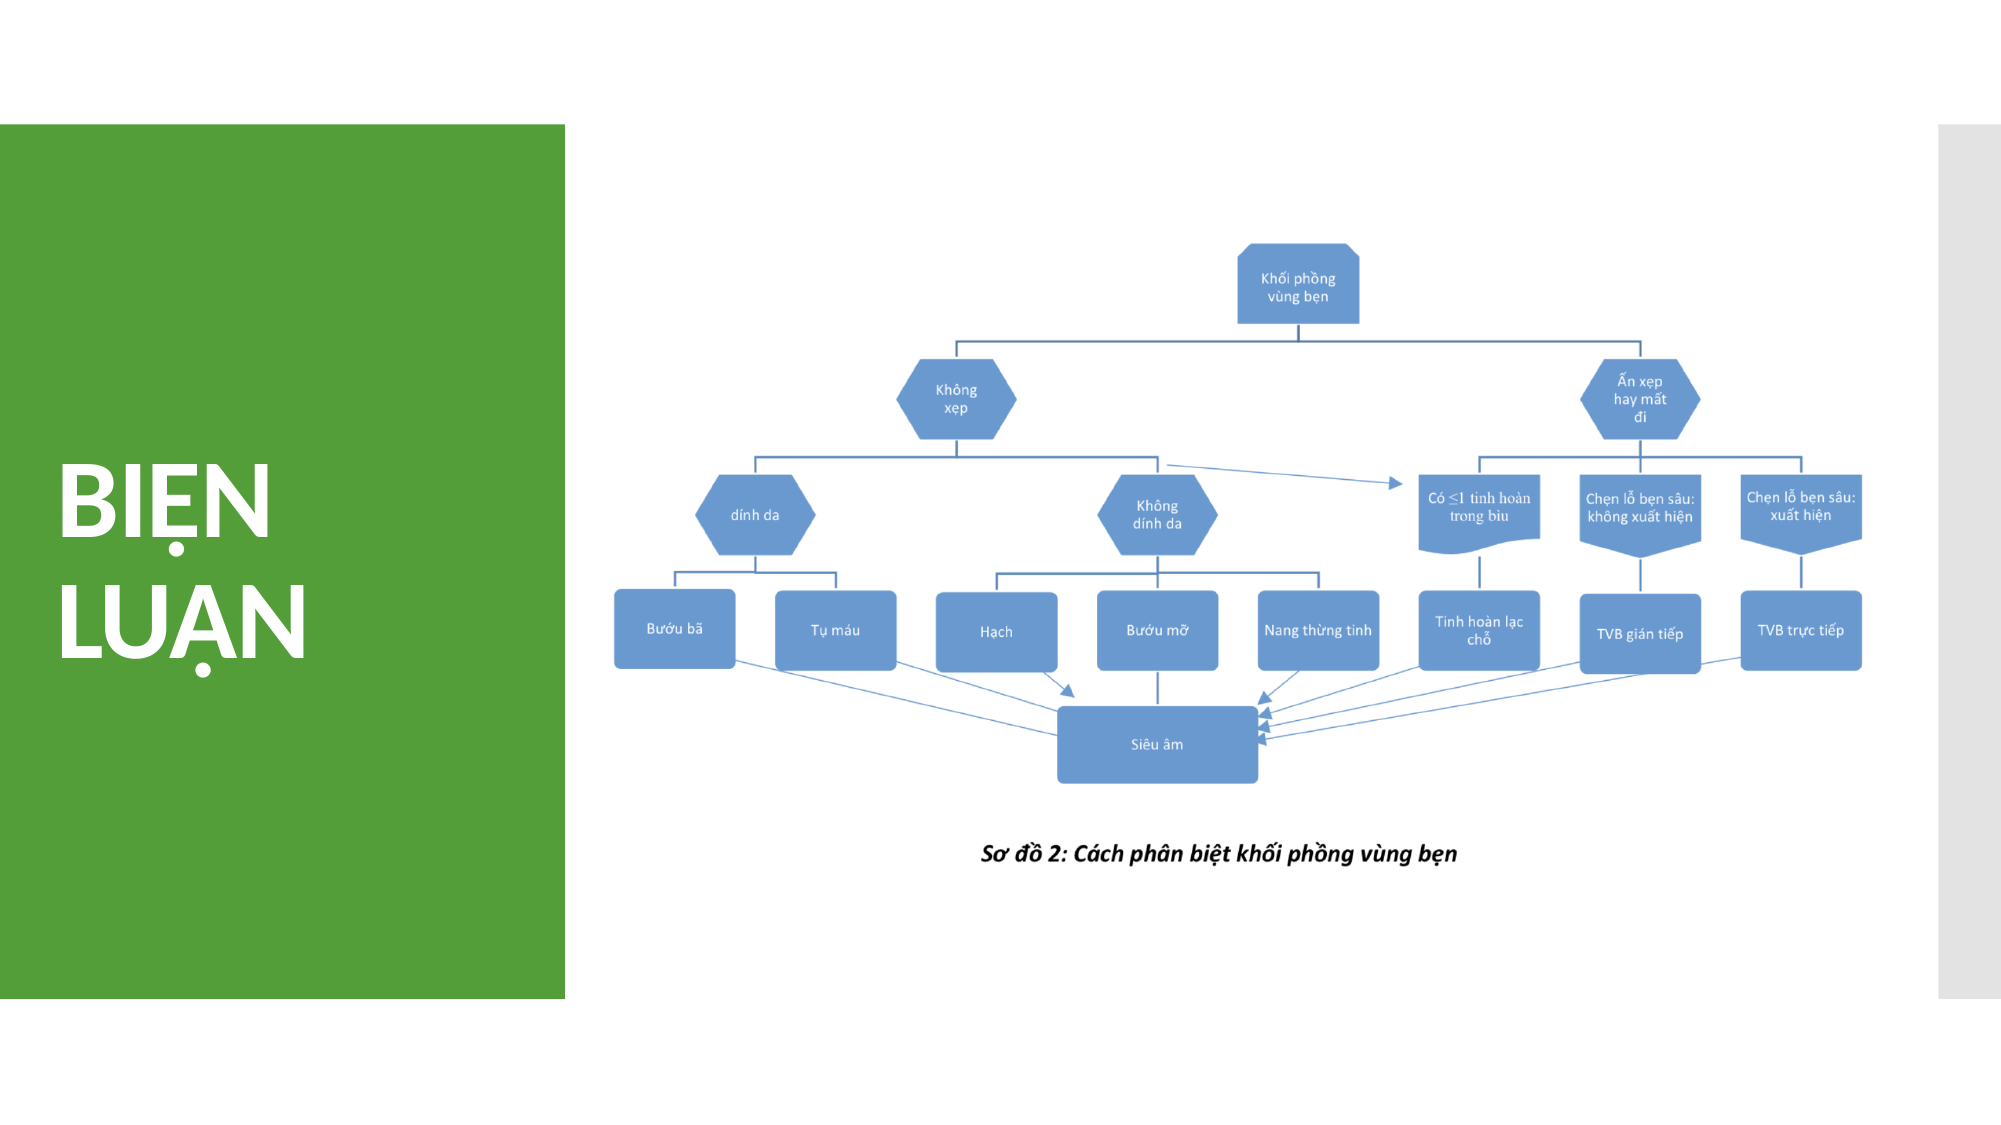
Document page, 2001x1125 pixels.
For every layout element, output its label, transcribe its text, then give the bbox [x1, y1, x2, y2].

title BIỆN LUẬN [41, 184, 525, 940]
picture [597, 240, 1882, 885]
